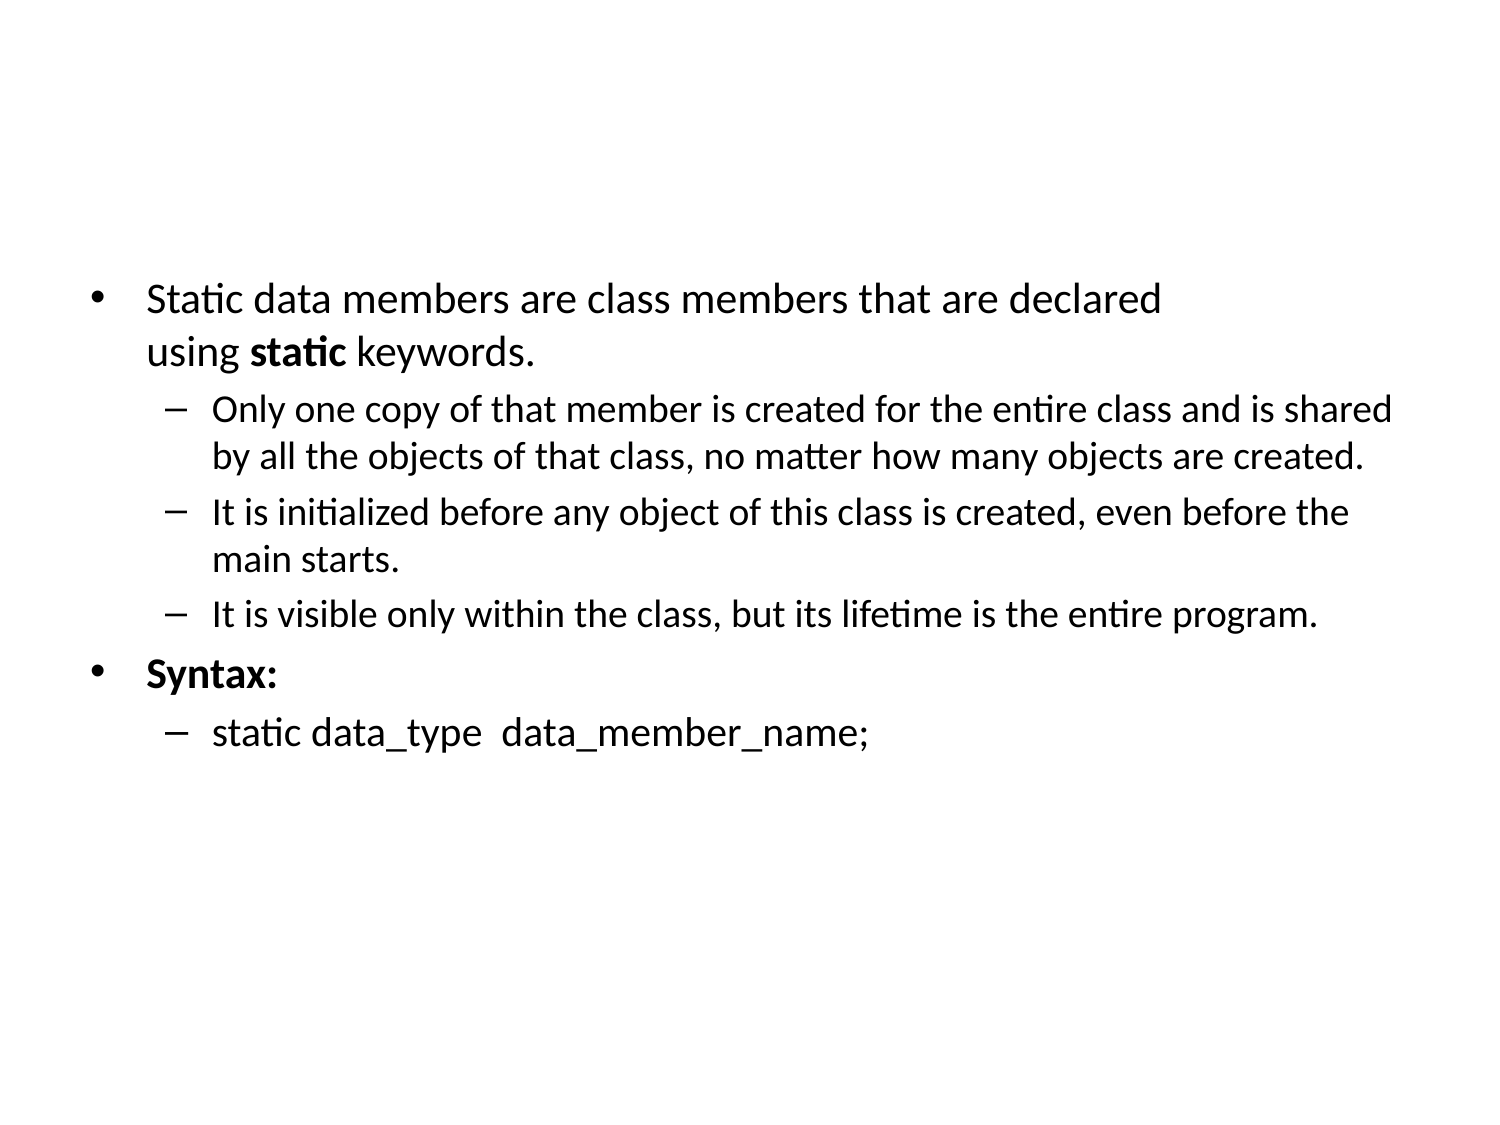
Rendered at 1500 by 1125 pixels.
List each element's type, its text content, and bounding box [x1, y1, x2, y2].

list Static data members are class members that are declared using static keywords. Only one copy of that member is created for the entire class and is shared by all the objects of that class, no matter how many objects are created. It is initialized before any object of this class is created, even before the main starts. It is visible only within the class, but its lifetime is the entire program. Syntax: static data_type data_member_name; [75, 262, 1425, 1005]
